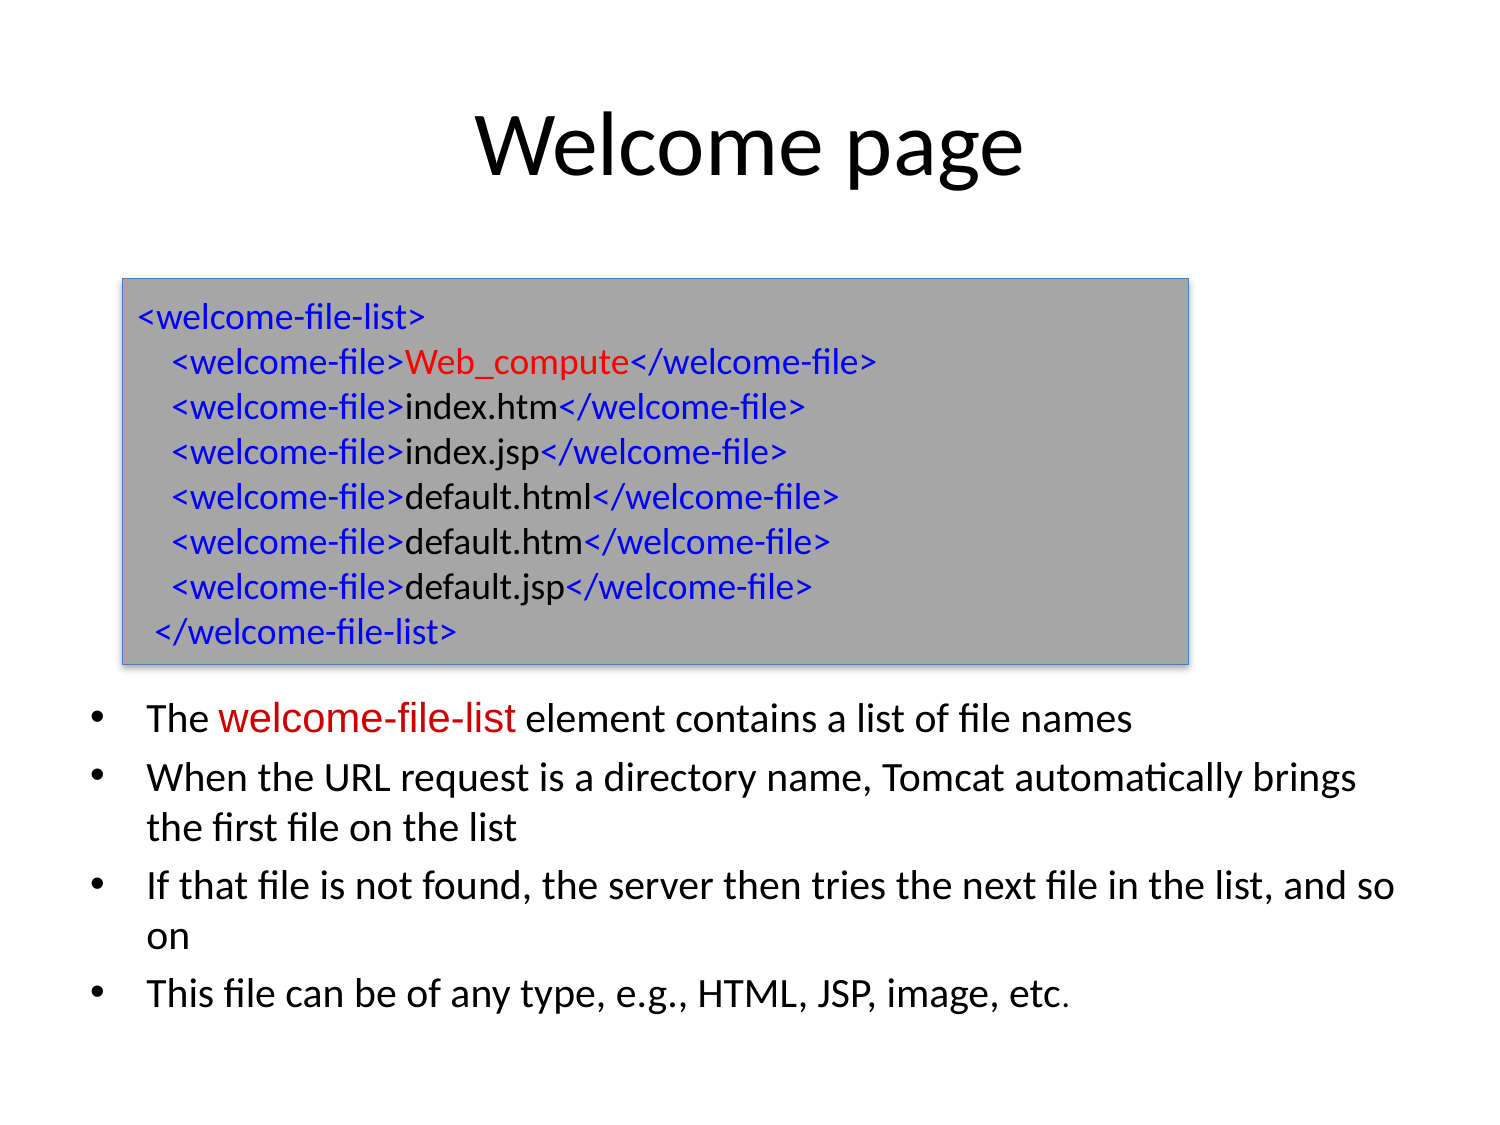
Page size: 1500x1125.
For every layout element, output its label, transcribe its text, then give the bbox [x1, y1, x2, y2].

list The welcome-file-list element contains a list of file names When the URL request is a directory name, Tomcat automatically brings the first file on the list If that file is not found, the server then tries the next file in the list, and so on This file can be of any type, e.g., HTML, JSP, image, etc. [75, 262, 1425, 1005]
text_box <welcome-file-list> <welcome-file>Web_compute</welcome-file> <welcome-file>index.htm</welcome-file> <welcome-file>index.jsp</welcome-file> <welcome-file>default.html</welcome-file> <welcome-file>default.htm</welcome-file> <welcome-file>default.jsp</welcome-file> </welcome-file-list> [122, 278, 1189, 665]
title Welcome page [75, 45, 1425, 233]
